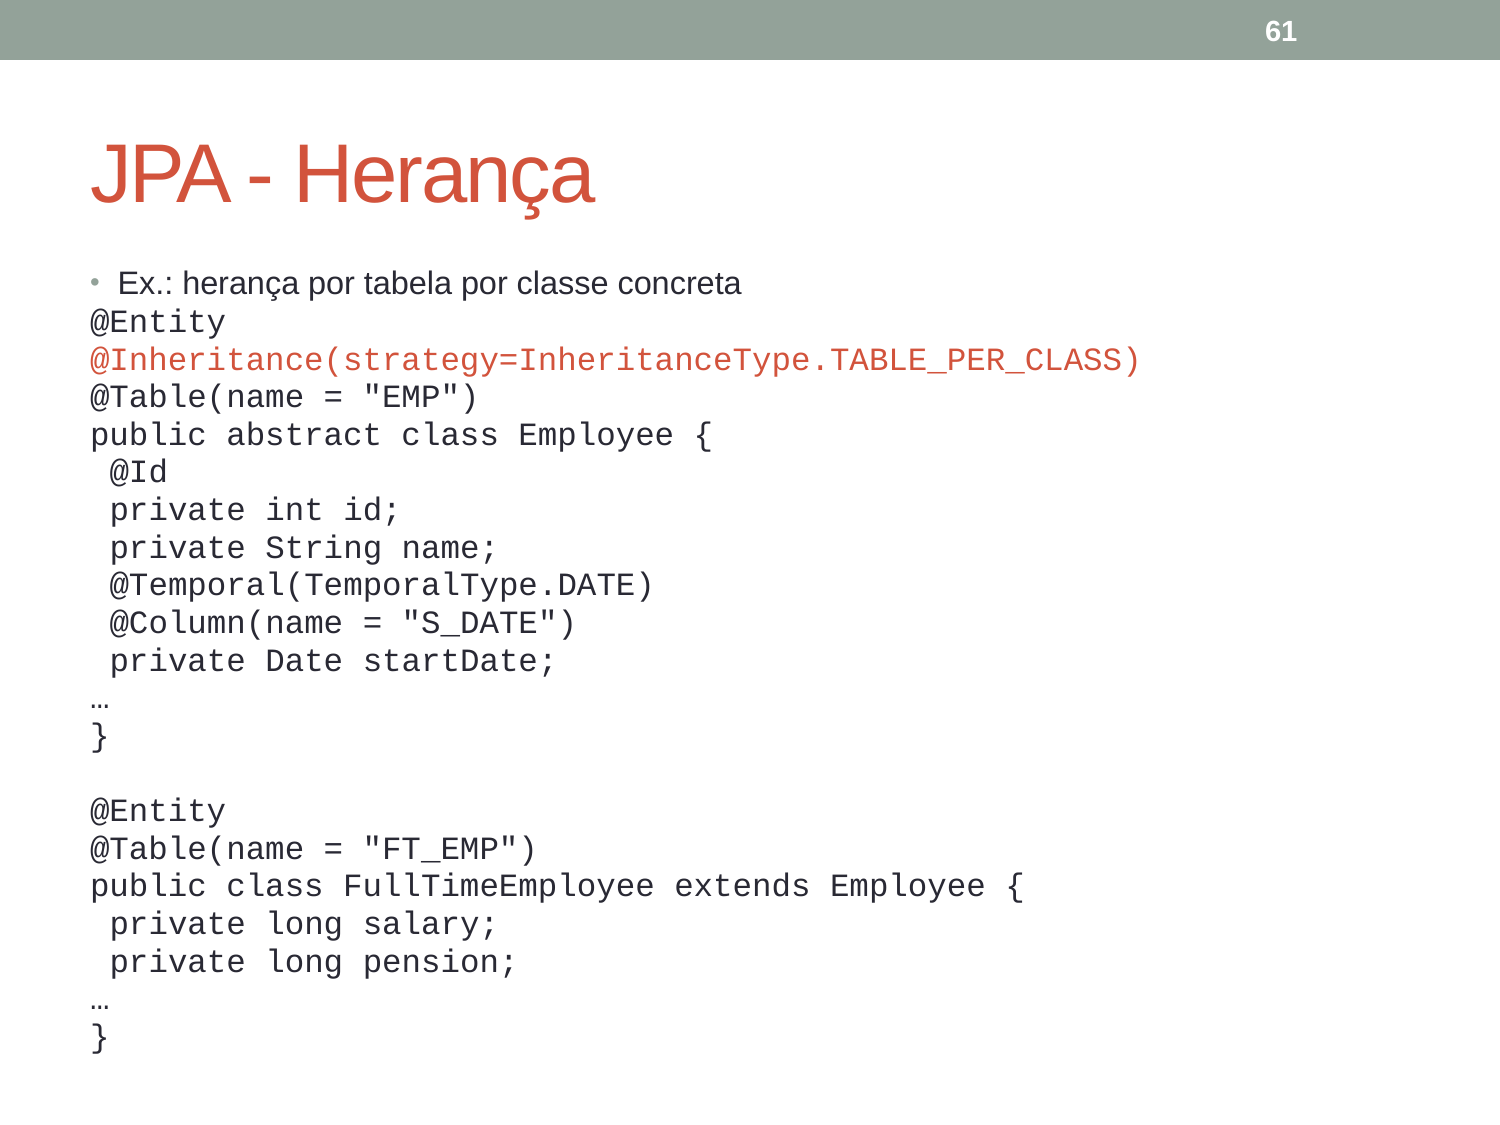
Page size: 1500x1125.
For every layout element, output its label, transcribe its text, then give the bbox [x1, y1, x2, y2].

slide_number 61 [1250, 3, 1425, 57]
title JPA - Herança [75, 87, 1425, 250]
list Ex.: herança por tabela por classe concreta @Entity @Inheritance(strategy=InheritanceType.TABLE_PER_CLASS) @Table(name = "EMP") public abstract class Employee { @Id private int id; private String name; @Temporal(TemporalType.DATE) @Column(name = "S_DATE") private Date startDate; … } @Entity @Table(name = "FT_EMP") public class FullTimeEmployee extends Employee { private long salary; private long pension; … } [75, 262, 1425, 1063]
